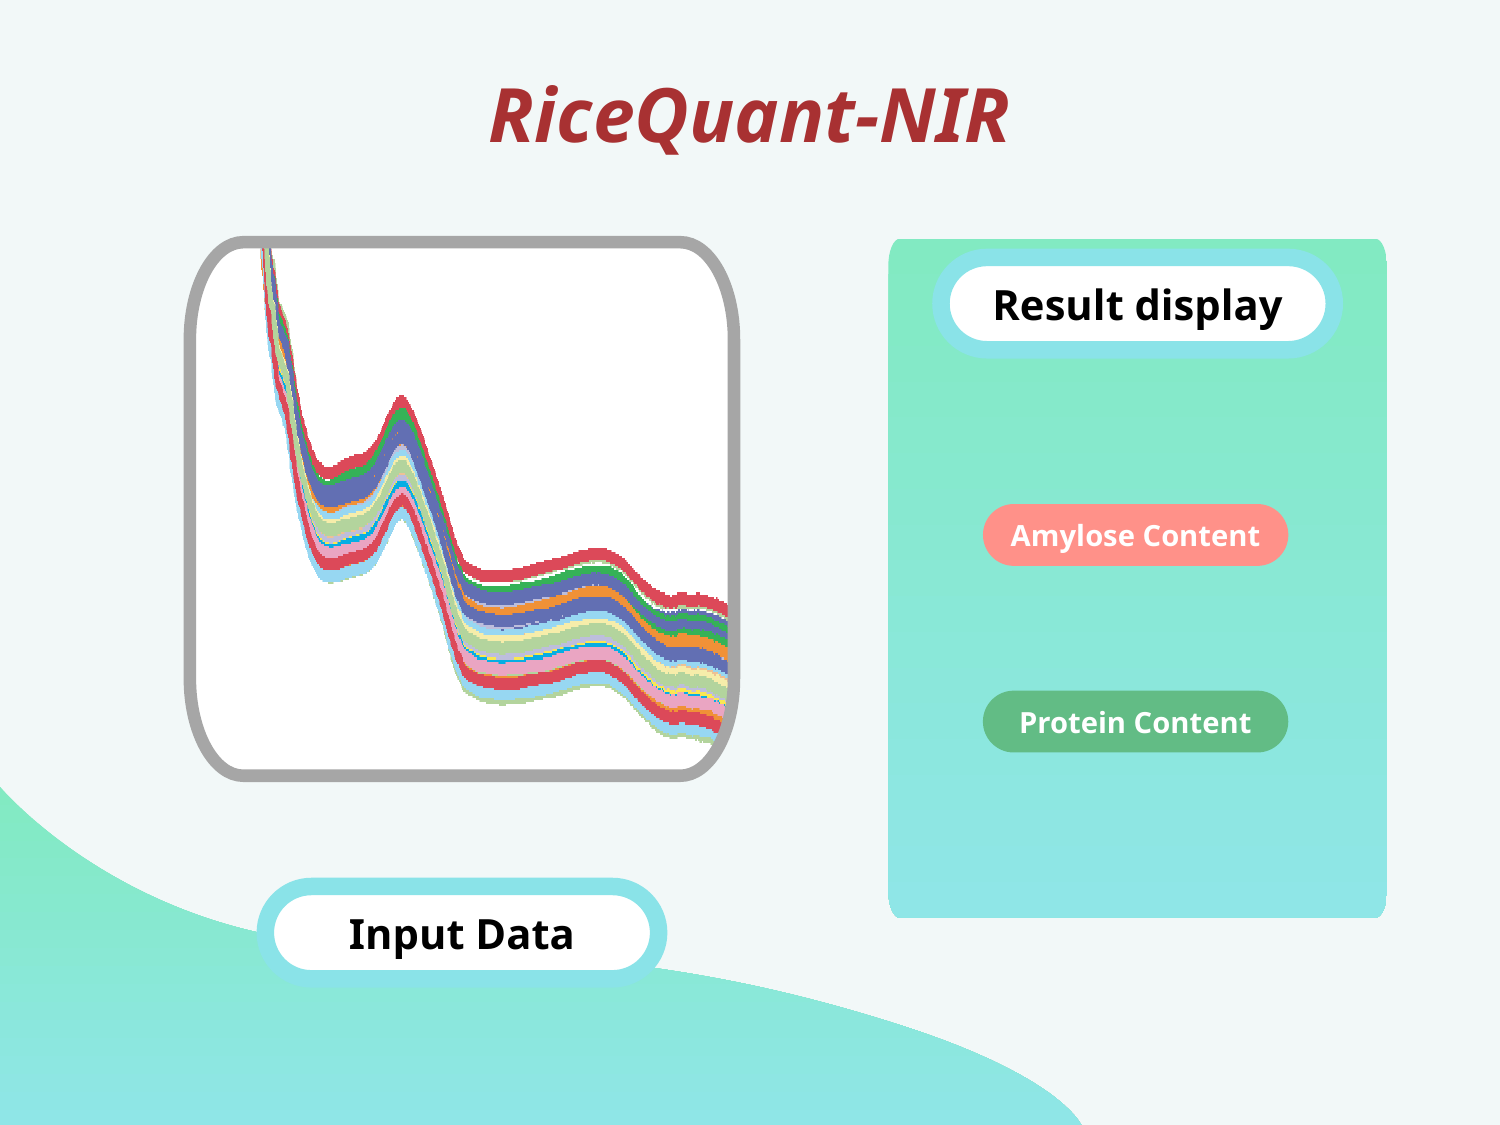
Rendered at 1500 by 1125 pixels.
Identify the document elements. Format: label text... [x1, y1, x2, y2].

text_box [0, 786, 1082, 1125]
picture [52, 0, 787, 790]
text_box Result display [940, 257, 1335, 350]
text_box Input Data [265, 886, 659, 979]
text_box Protein Content [982, 690, 1289, 753]
text_box Amylose Content [982, 504, 1289, 566]
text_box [787, 65, 1089, 160]
text_box [888, 238, 1387, 918]
